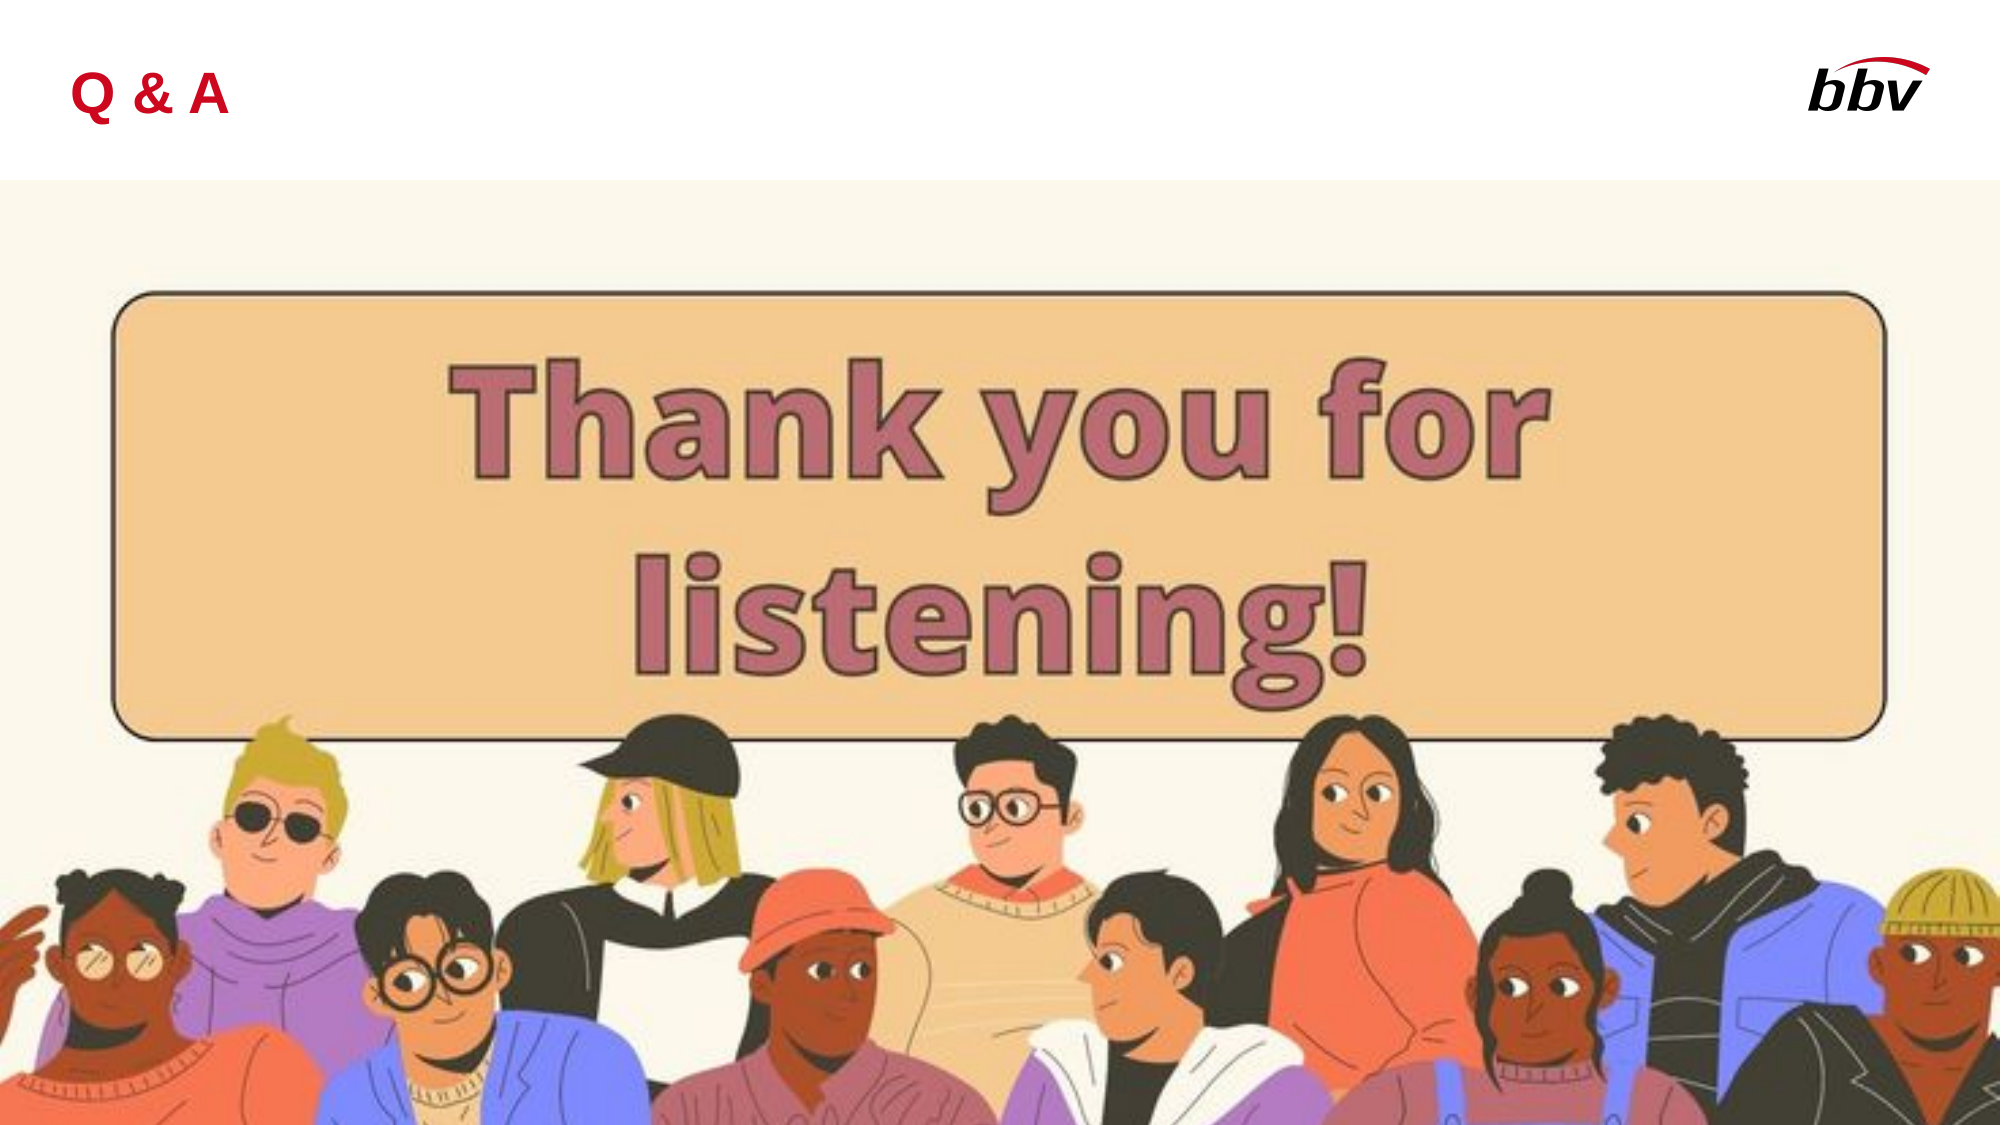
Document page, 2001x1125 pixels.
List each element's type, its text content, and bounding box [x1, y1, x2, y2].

picture [1808, 57, 1930, 111]
title Q & A [70, 0, 1666, 179]
picture [0, 179, 2000, 1125]
